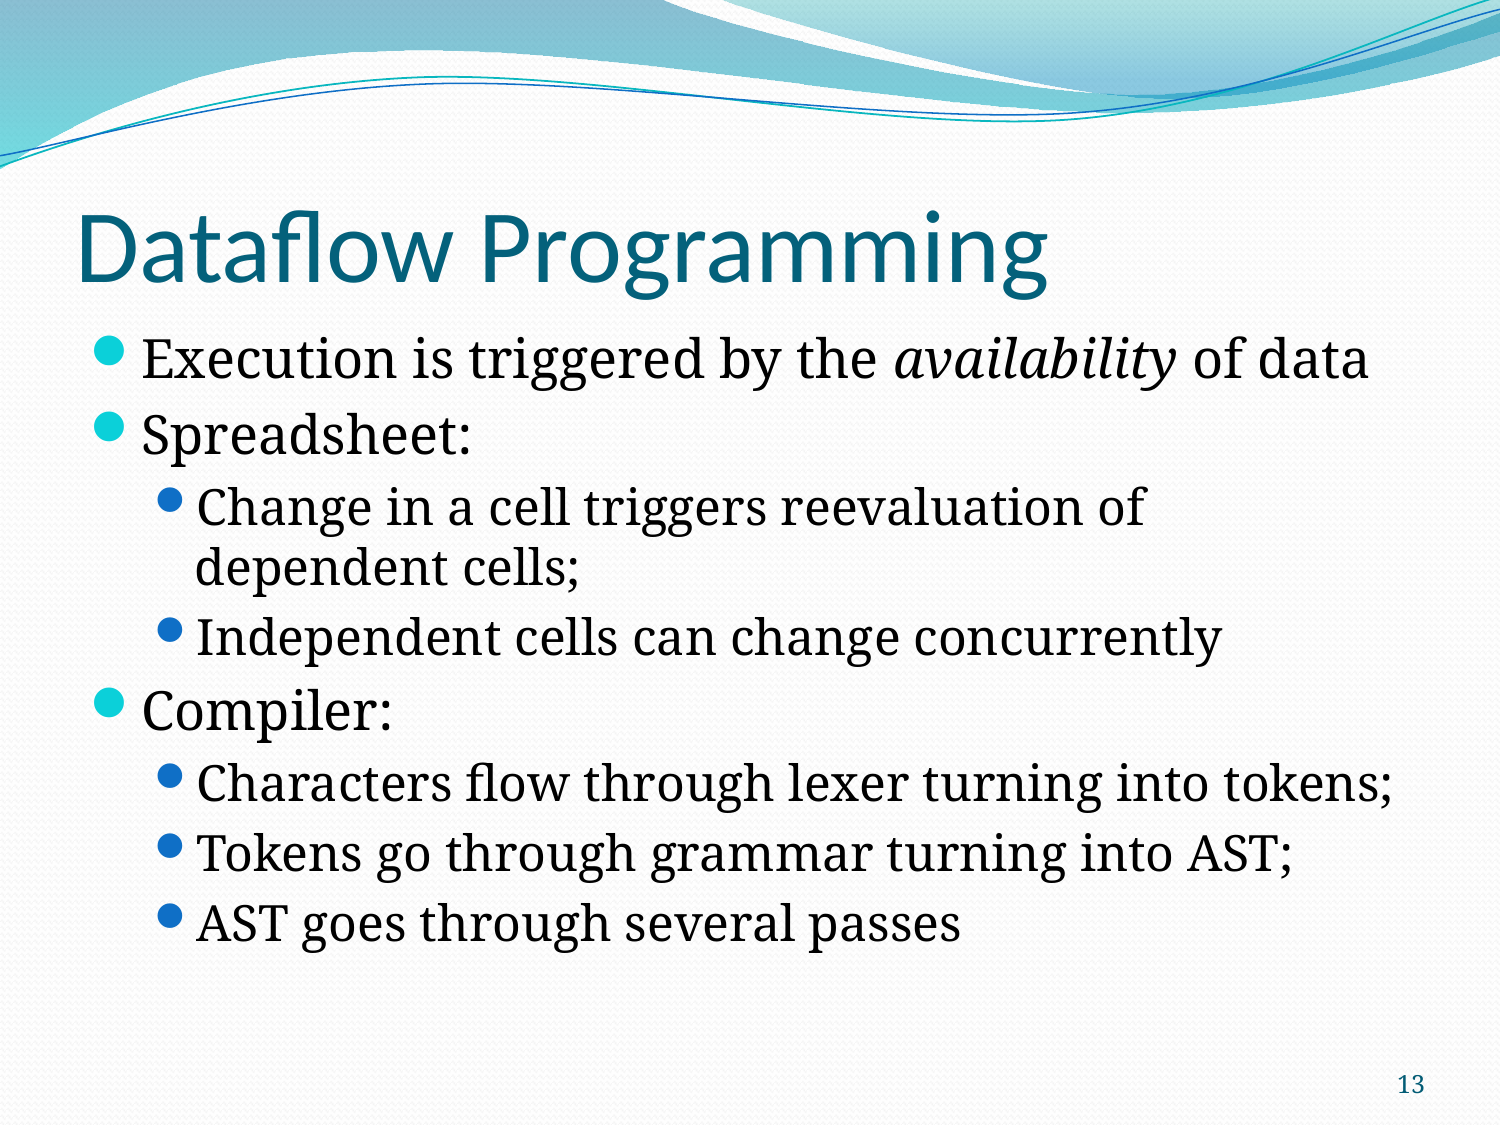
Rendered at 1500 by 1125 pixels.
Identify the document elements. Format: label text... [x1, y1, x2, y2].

list Execution is triggered by the availability of data Spreadsheet: Change in a cell triggers reevaluation of dependent cells; Independent cells can change concurrently Compiler: Characters flow through lexer turning into tokens; Tokens go through grammar turning into AST; AST goes through several passes [75, 317, 1425, 1038]
title Dataflow Programming [75, 115, 1425, 303]
slide_number 13 [1299, 1042, 1425, 1103]
